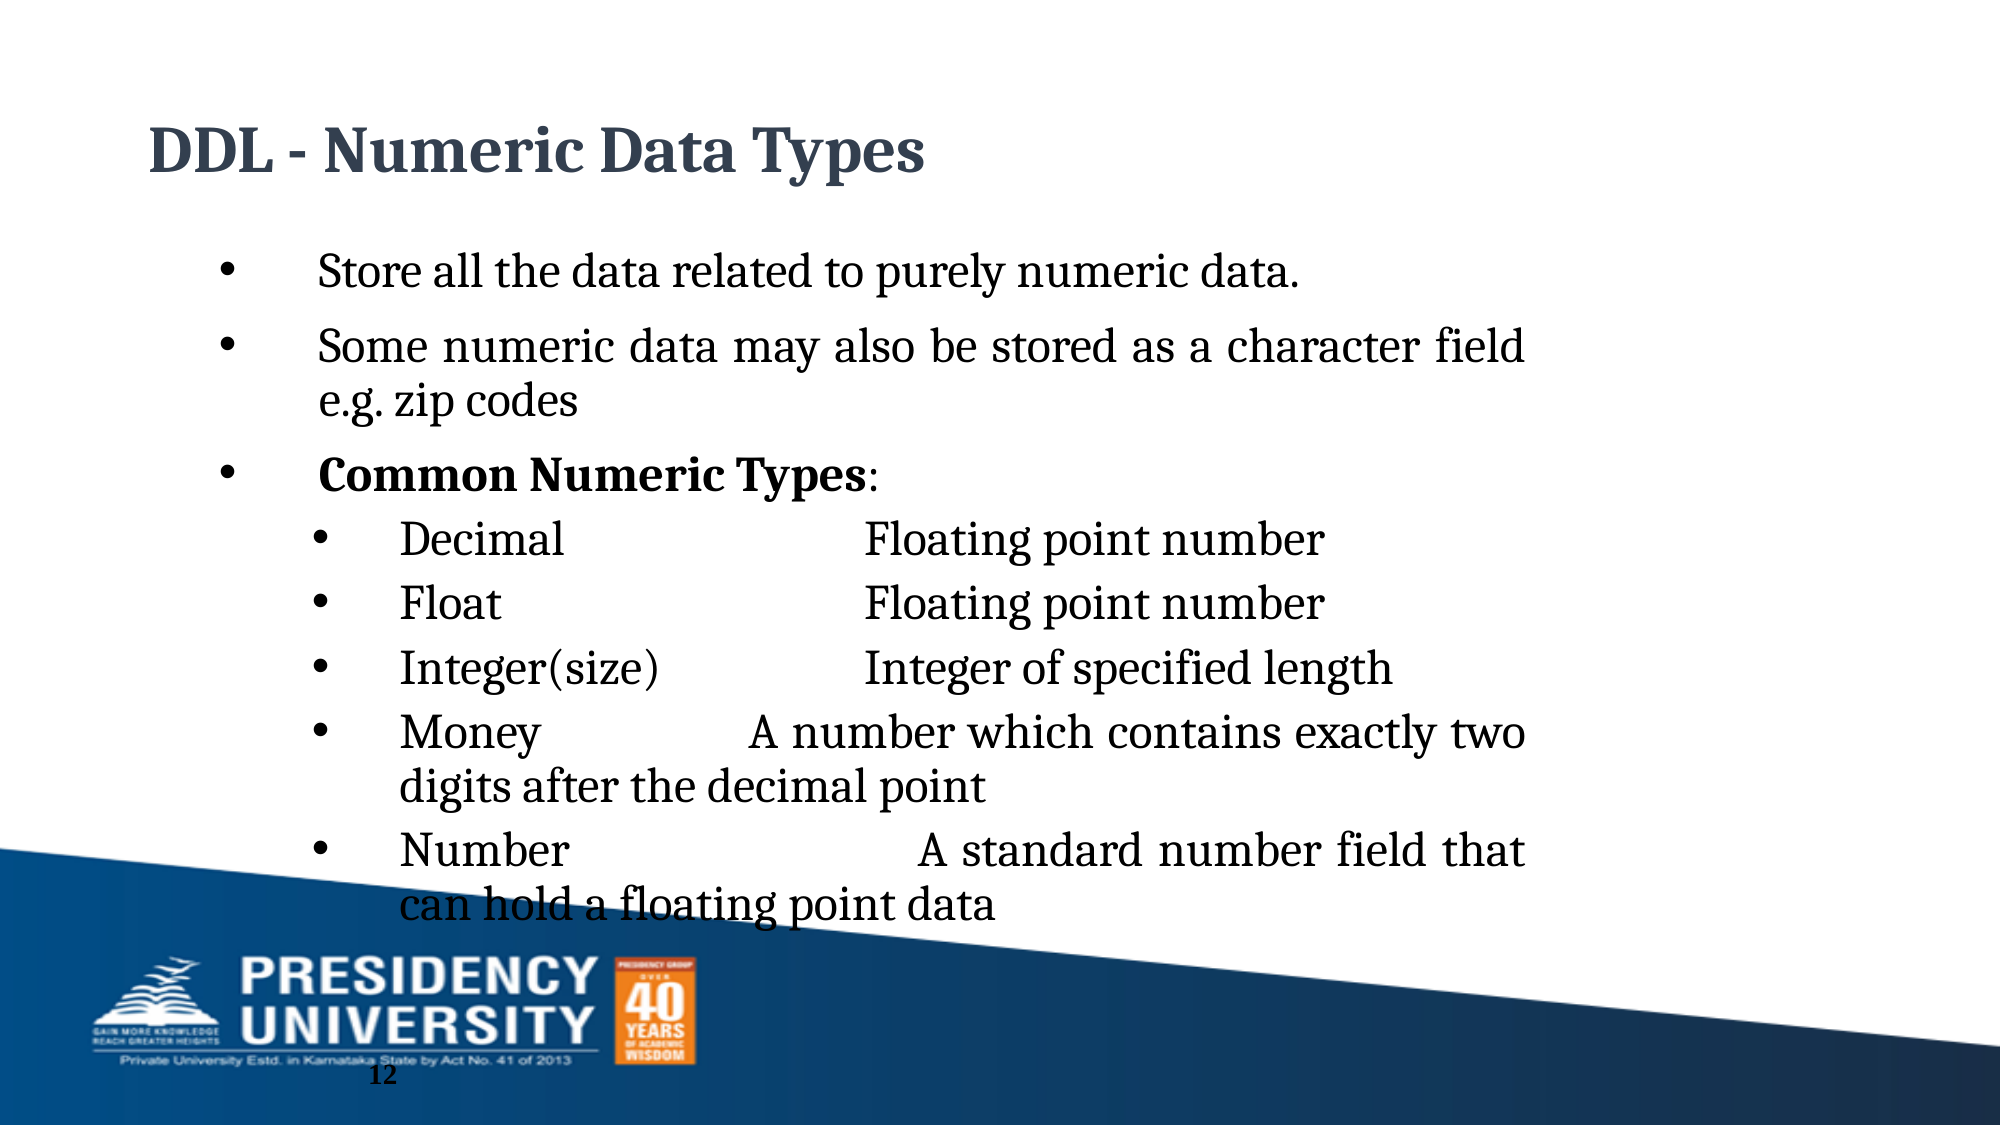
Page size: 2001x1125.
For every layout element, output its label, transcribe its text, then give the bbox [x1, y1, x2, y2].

list Store all the data related to purely numeric data. Some numeric data may also be stored as a character field e.g. zip codes Common Numeric Types: Decimal Floating point number Float Floating point number Integer(size) Integer of specified length Money A number which contains exactly two digits after the decimal point Number A standard number field that can hold a floating point data [203, 236, 1542, 1112]
picture [0, 845, 2000, 1125]
text_box DDL - Numeric Data Types [134, 65, 1410, 228]
